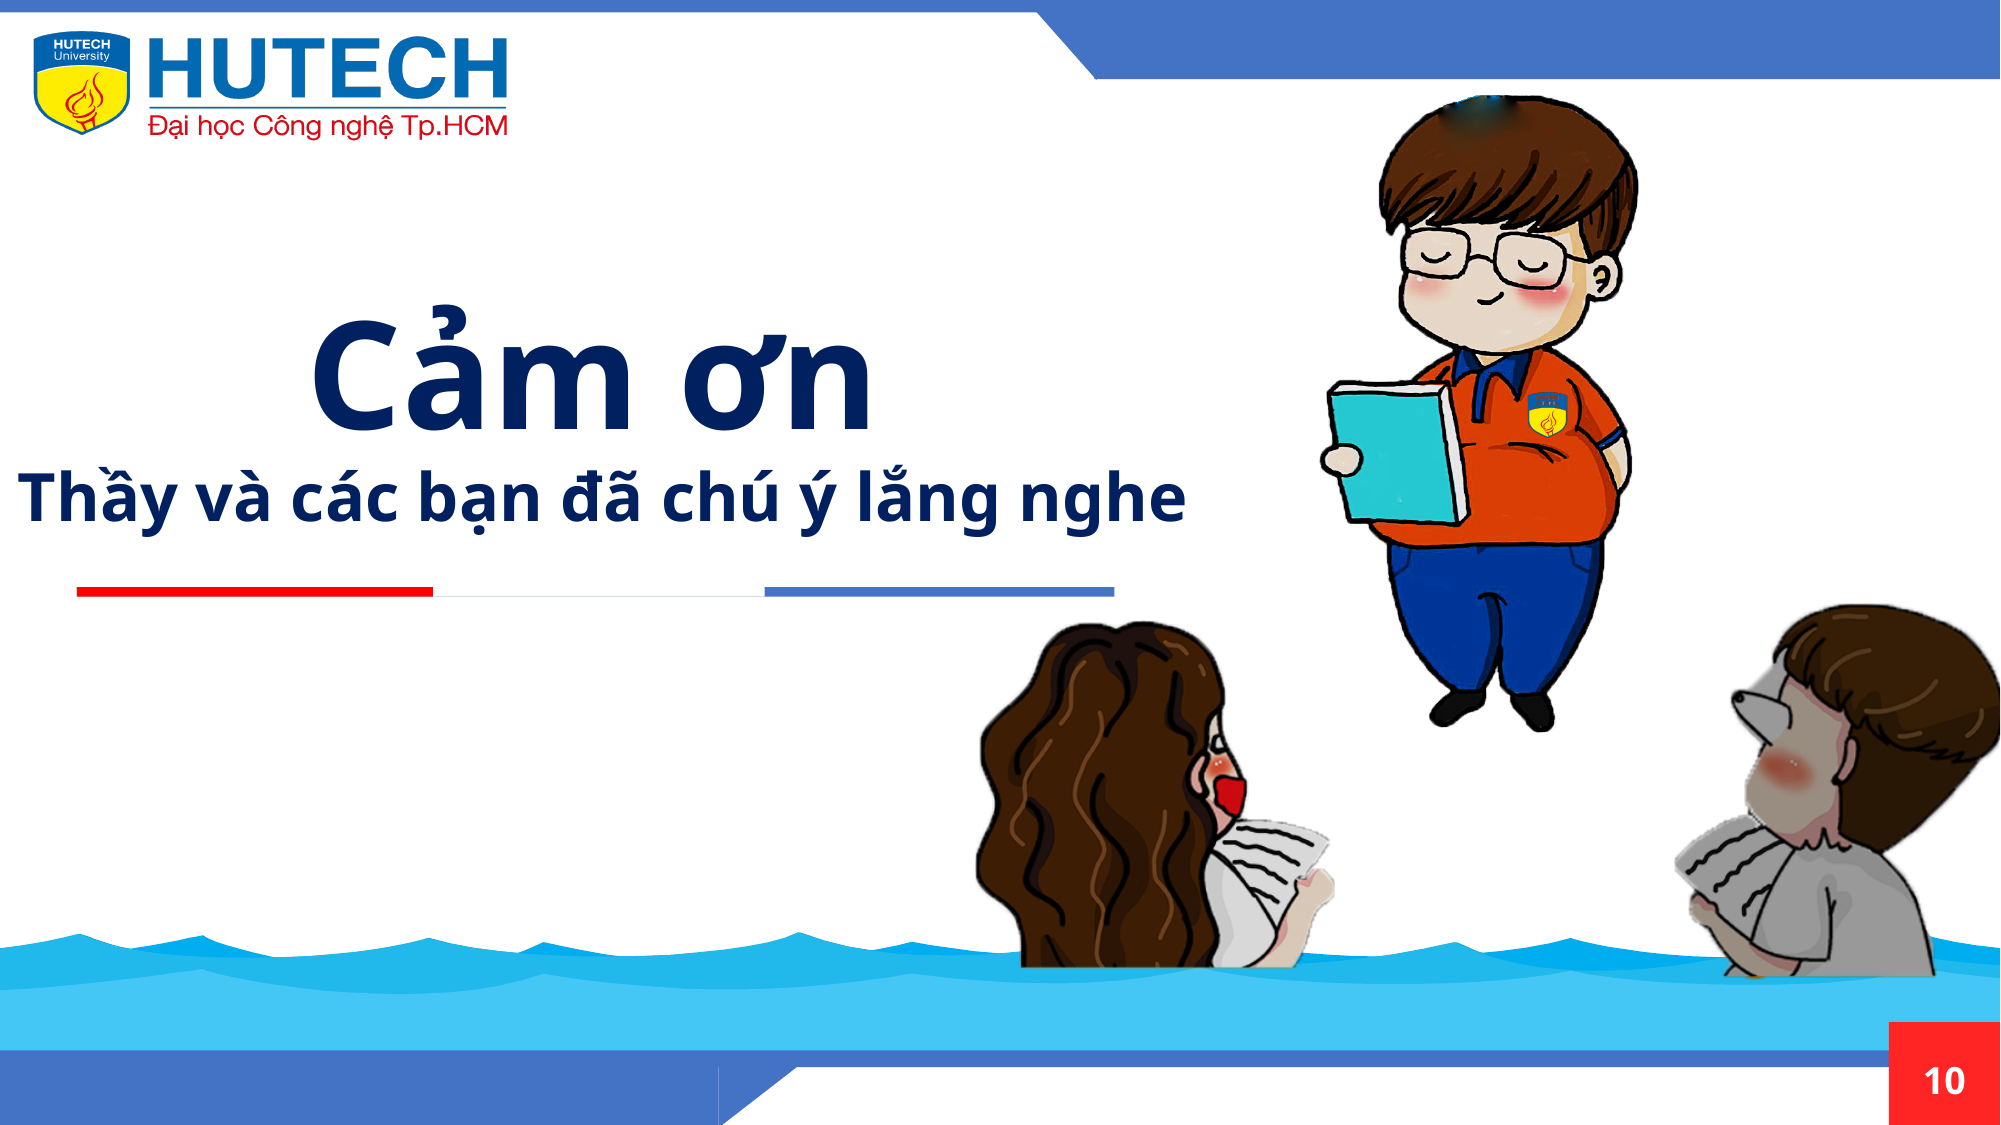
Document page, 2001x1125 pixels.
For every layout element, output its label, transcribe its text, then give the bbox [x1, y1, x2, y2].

picture [975, 94, 1639, 969]
picture [1674, 603, 2001, 980]
text_box Thầy và các bạn đã chú ý lắng nghe [0, 447, 1283, 543]
picture [0, 5, 540, 166]
